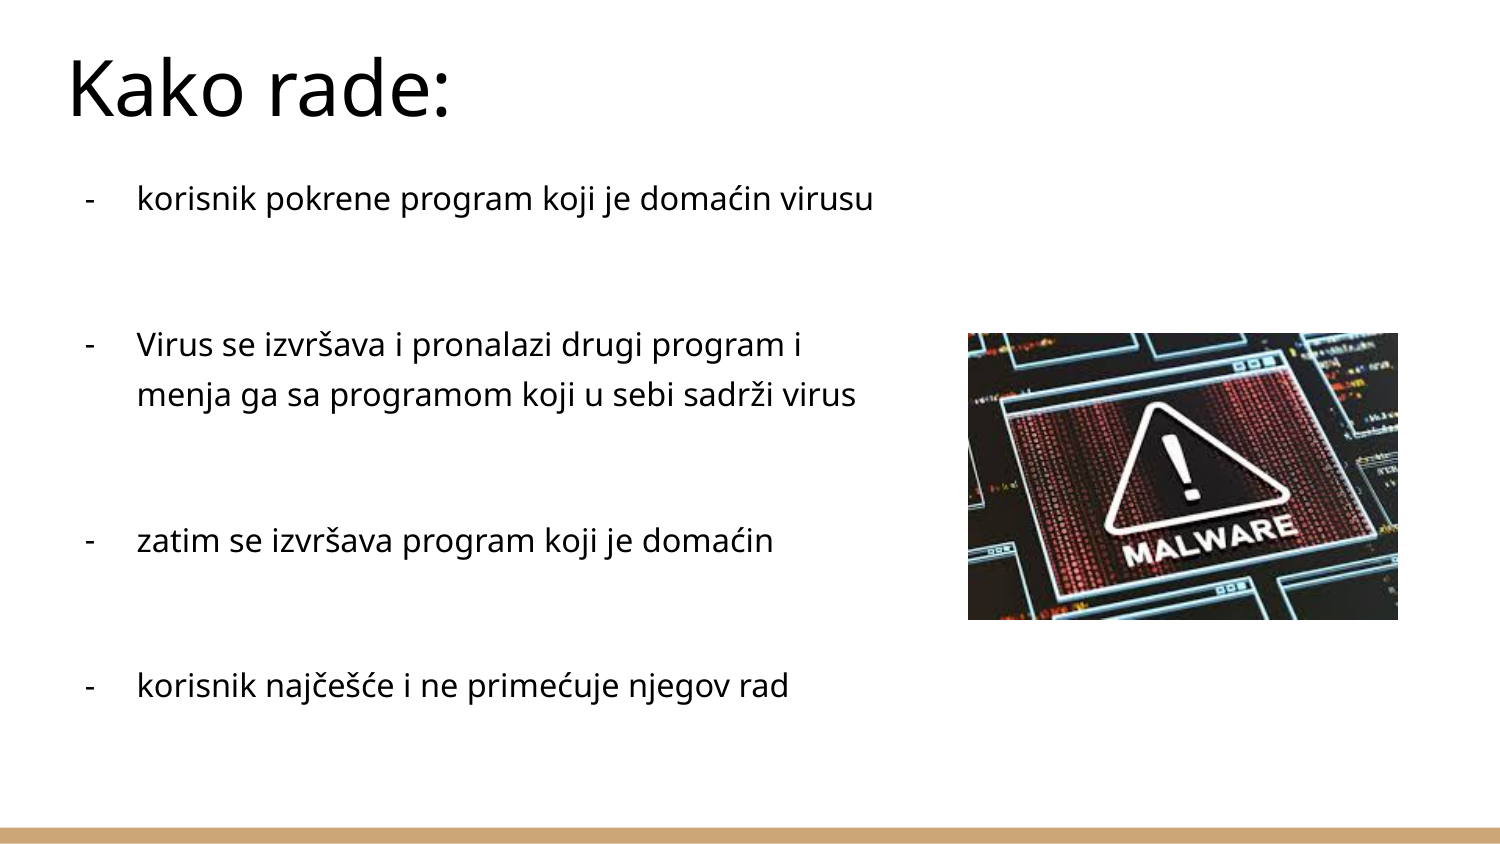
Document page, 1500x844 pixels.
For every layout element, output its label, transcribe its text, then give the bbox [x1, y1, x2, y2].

picture [967, 333, 1398, 620]
title Kako rade: [51, 18, 1449, 155]
list korisnik pokrene program koji je domaćin virusu Virus se izvršava i pronalazi drugi program i menja ga sa programom koji u sebi sadrži virus zatim se izvršava program koji je domaćin korisnik najčešće i ne primećuje njegov rad [51, 154, 896, 772]
